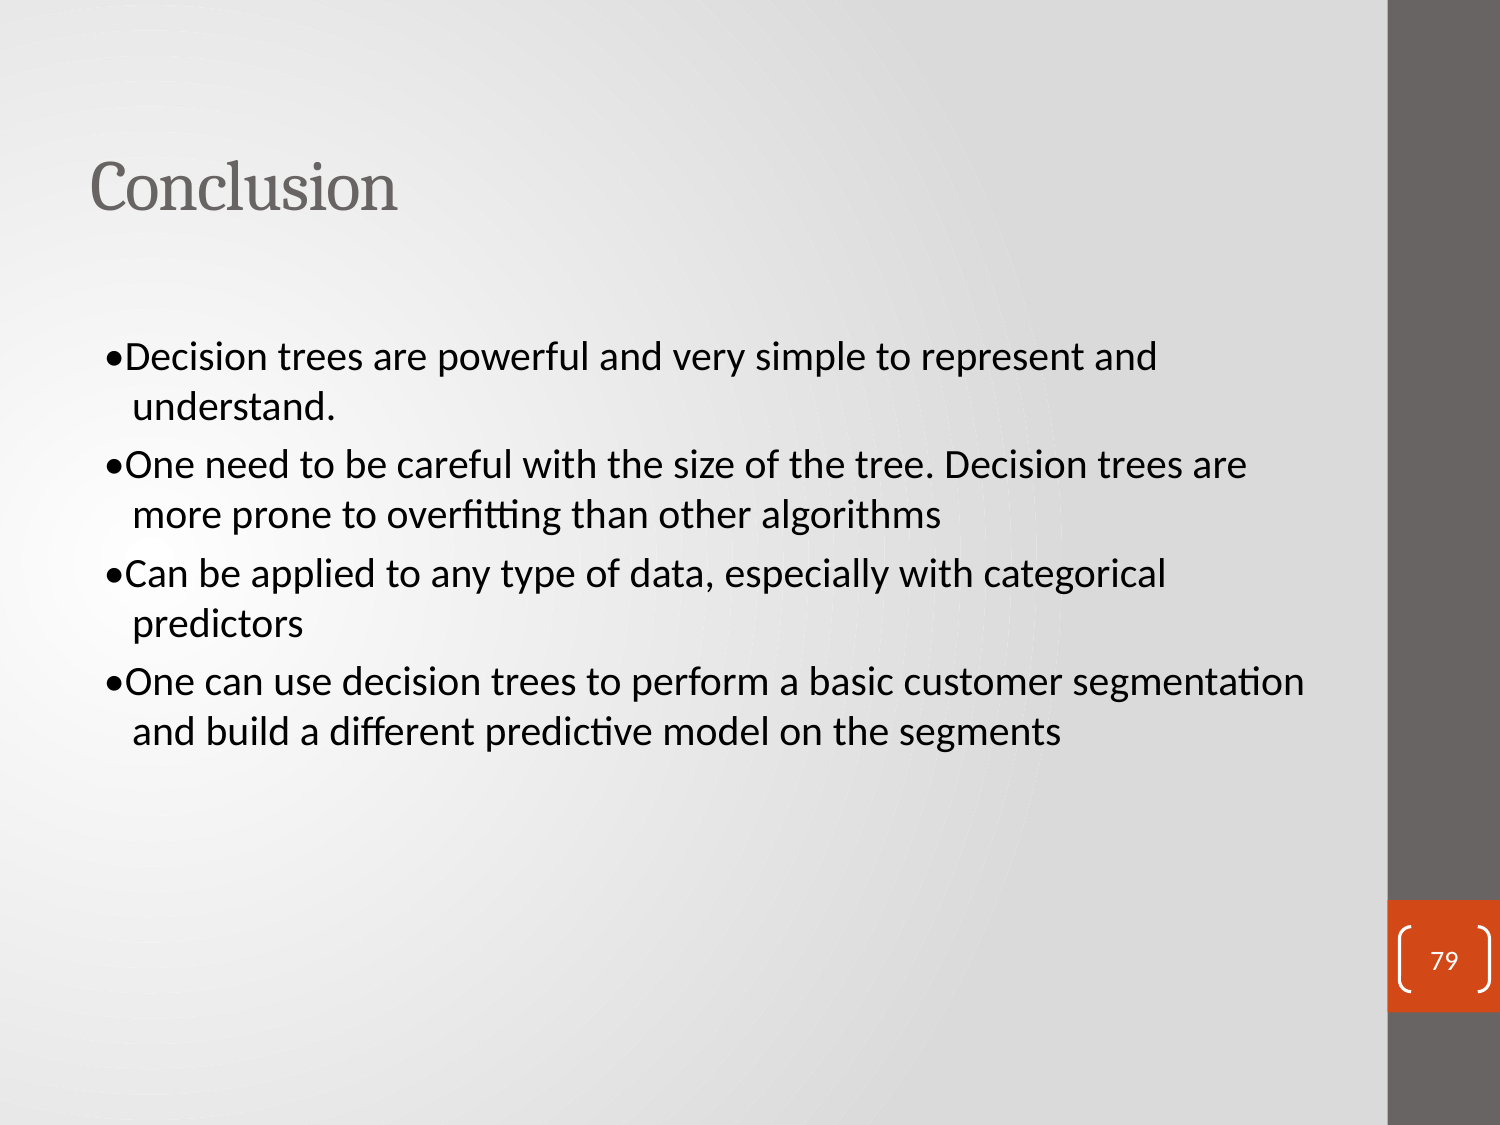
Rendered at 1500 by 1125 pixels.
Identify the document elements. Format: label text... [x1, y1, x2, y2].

title Conclusion [75, 45, 1325, 233]
list •Decision trees are powerful and very simple to represent and understand. •One need to be careful with the size of the tree. Decision trees are more prone to overfitting than other algorithms •Can be applied to any type of data, especially with categorical predictors •One can use decision trees to perform a basic customer segmentation and build a different predictive model on the segments [75, 262, 1325, 1050]
slide_number 79 [1397, 925, 1492, 994]
